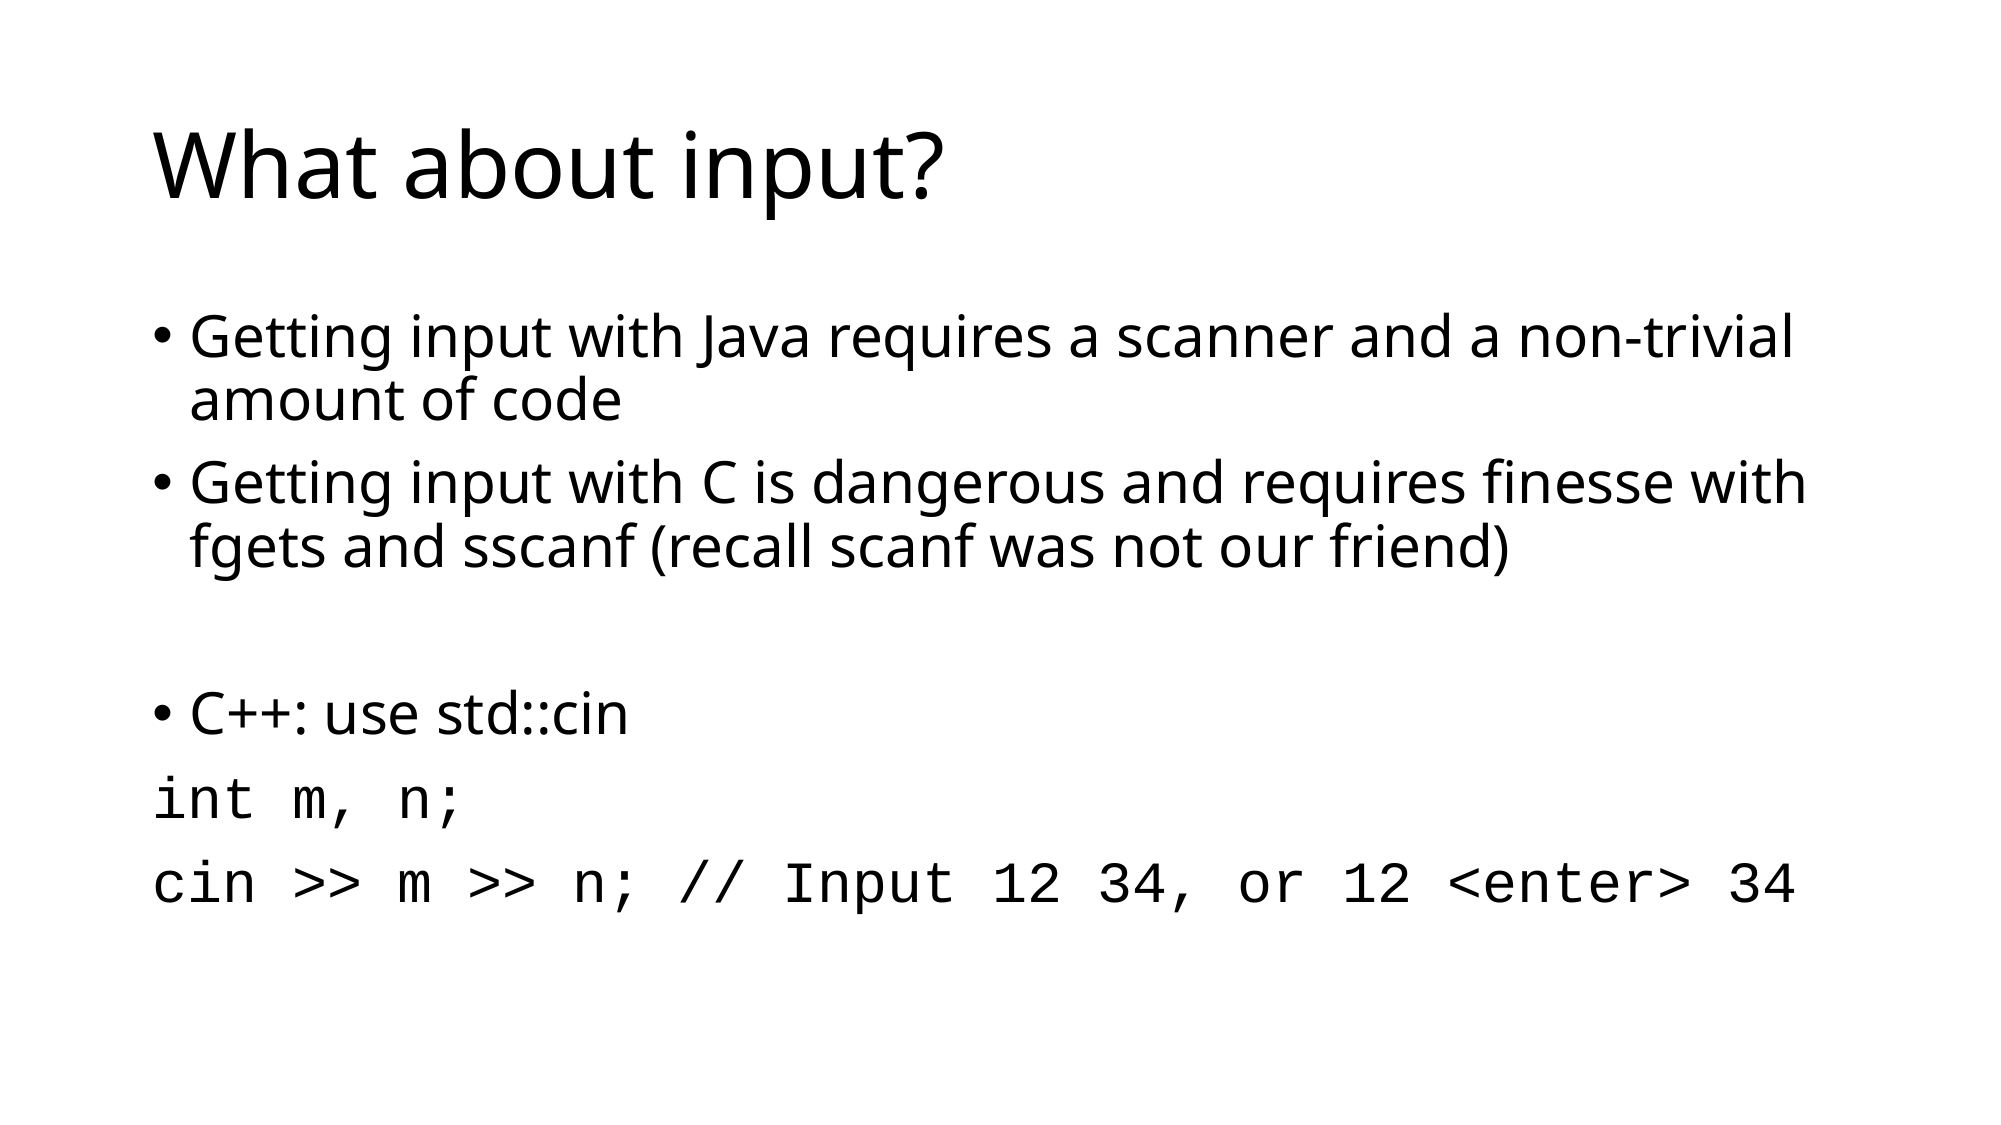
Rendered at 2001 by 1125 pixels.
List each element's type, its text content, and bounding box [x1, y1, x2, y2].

list Getting input with Java requires a scanner and a non-trivial amount of code Getting input with C is dangerous and requires finesse with fgets and sscanf (recall scanf was not our friend) C++: use std::cin int m, n; cin >> m >> n; // Input 12 34, or 12 <enter> 34 [137, 299, 1863, 1014]
title What about input? [137, 59, 1863, 278]
